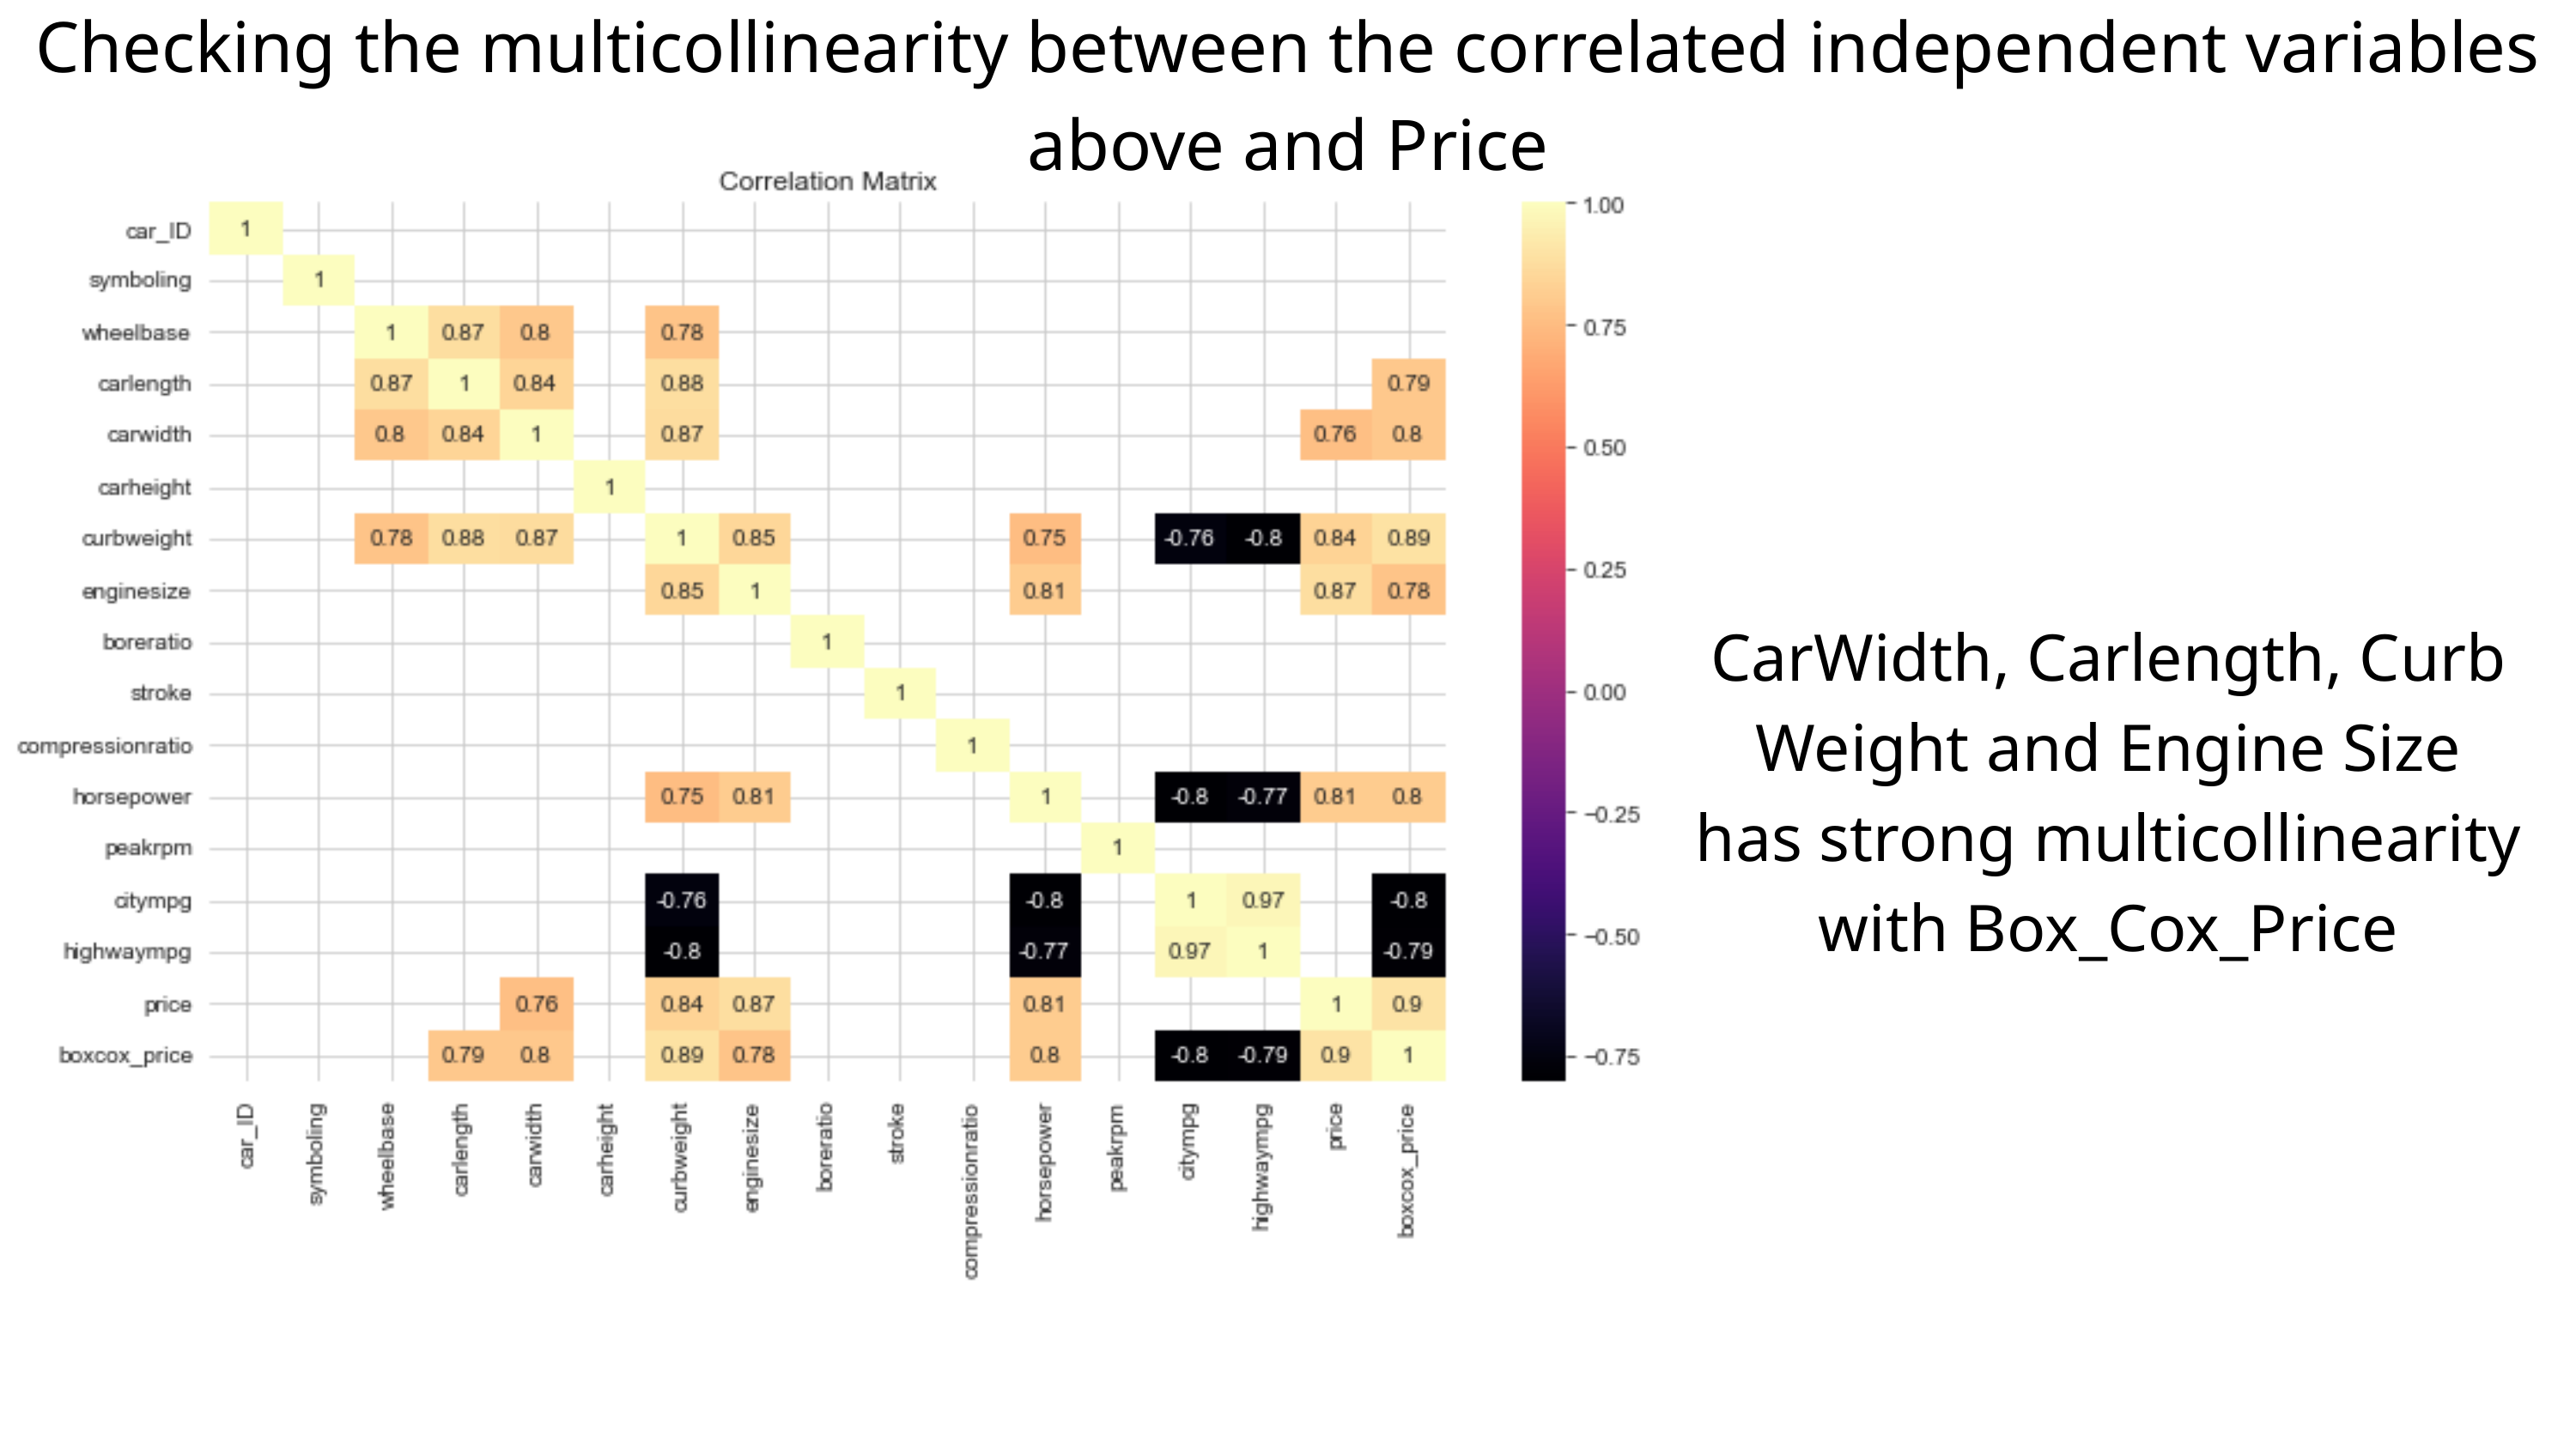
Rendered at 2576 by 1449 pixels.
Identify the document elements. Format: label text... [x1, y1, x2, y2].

text_box [0, 185, 1656, 1292]
text_box CarWidth, Carlength, Curb Weight and Engine Size has strong multicollinearity with Box_Cox_Price [1694, 603, 2523, 965]
text_box Checking the multicollinearity between the correlated independent variables above and Price [0, 0, 2576, 185]
